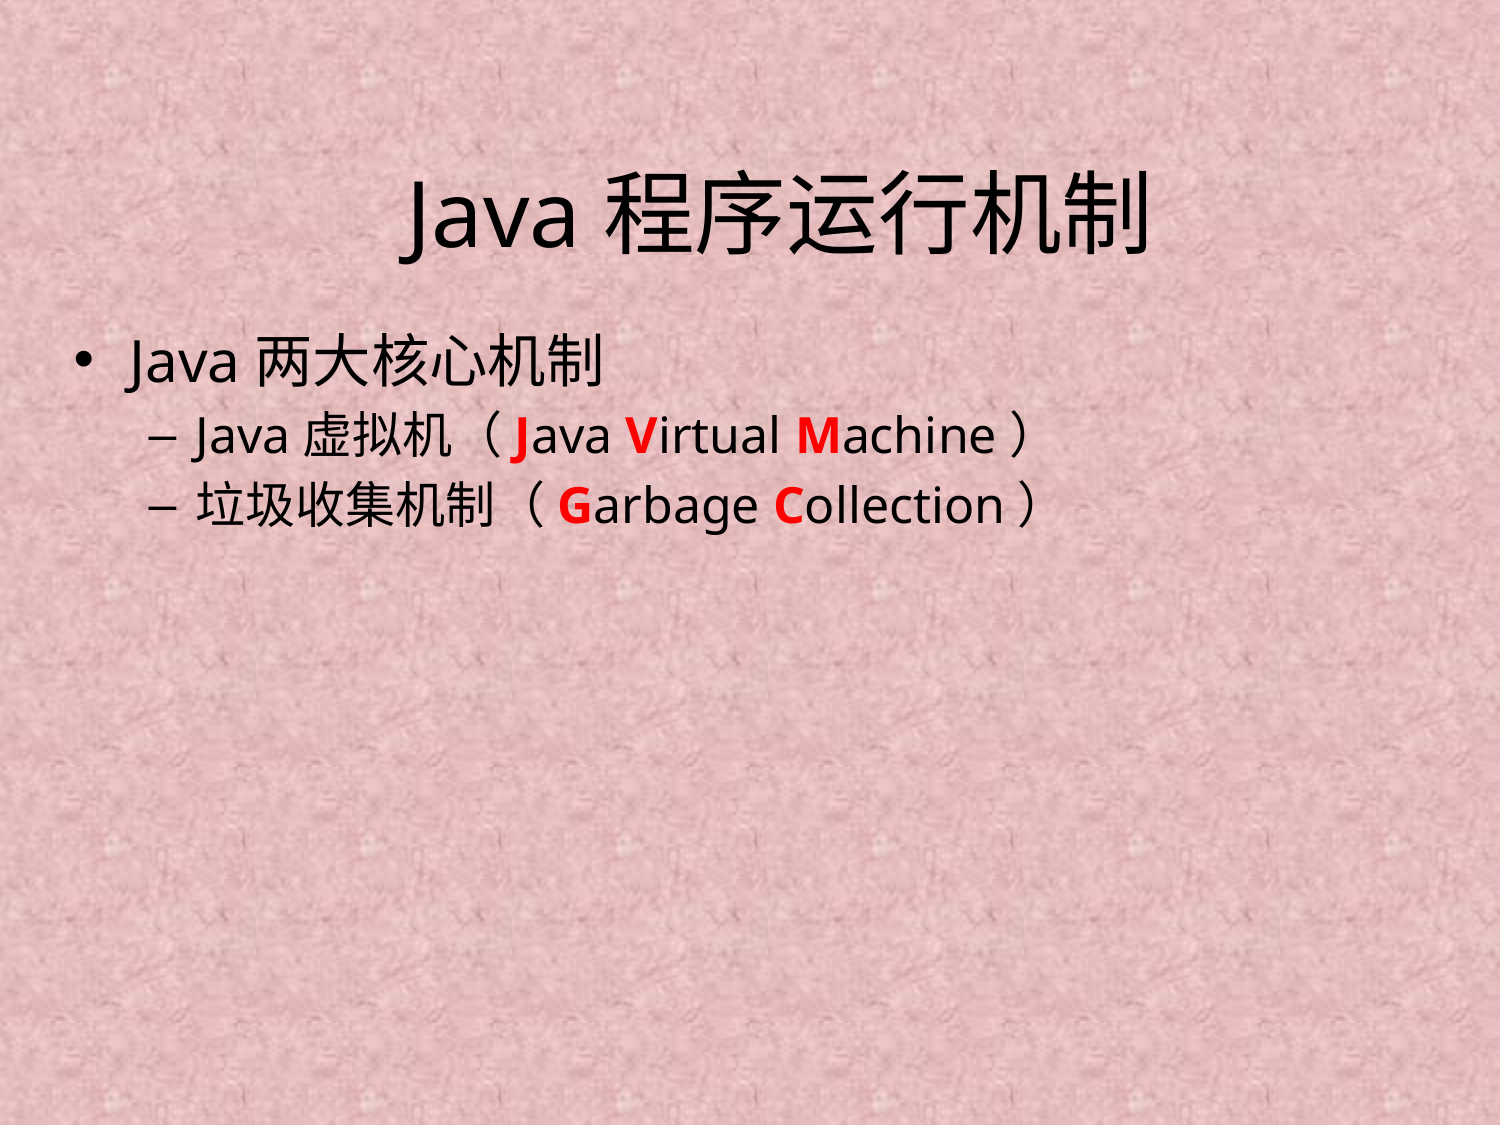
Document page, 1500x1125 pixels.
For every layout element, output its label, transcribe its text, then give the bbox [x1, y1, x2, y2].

title Java程序运行机制 [105, 117, 1456, 305]
picture [0, 0, 1500, 1125]
list Java两大核心机制 Java虚拟机（Java Virtual Machine） 垃圾收集机制（Garbage Collection） [58, 316, 1454, 586]
